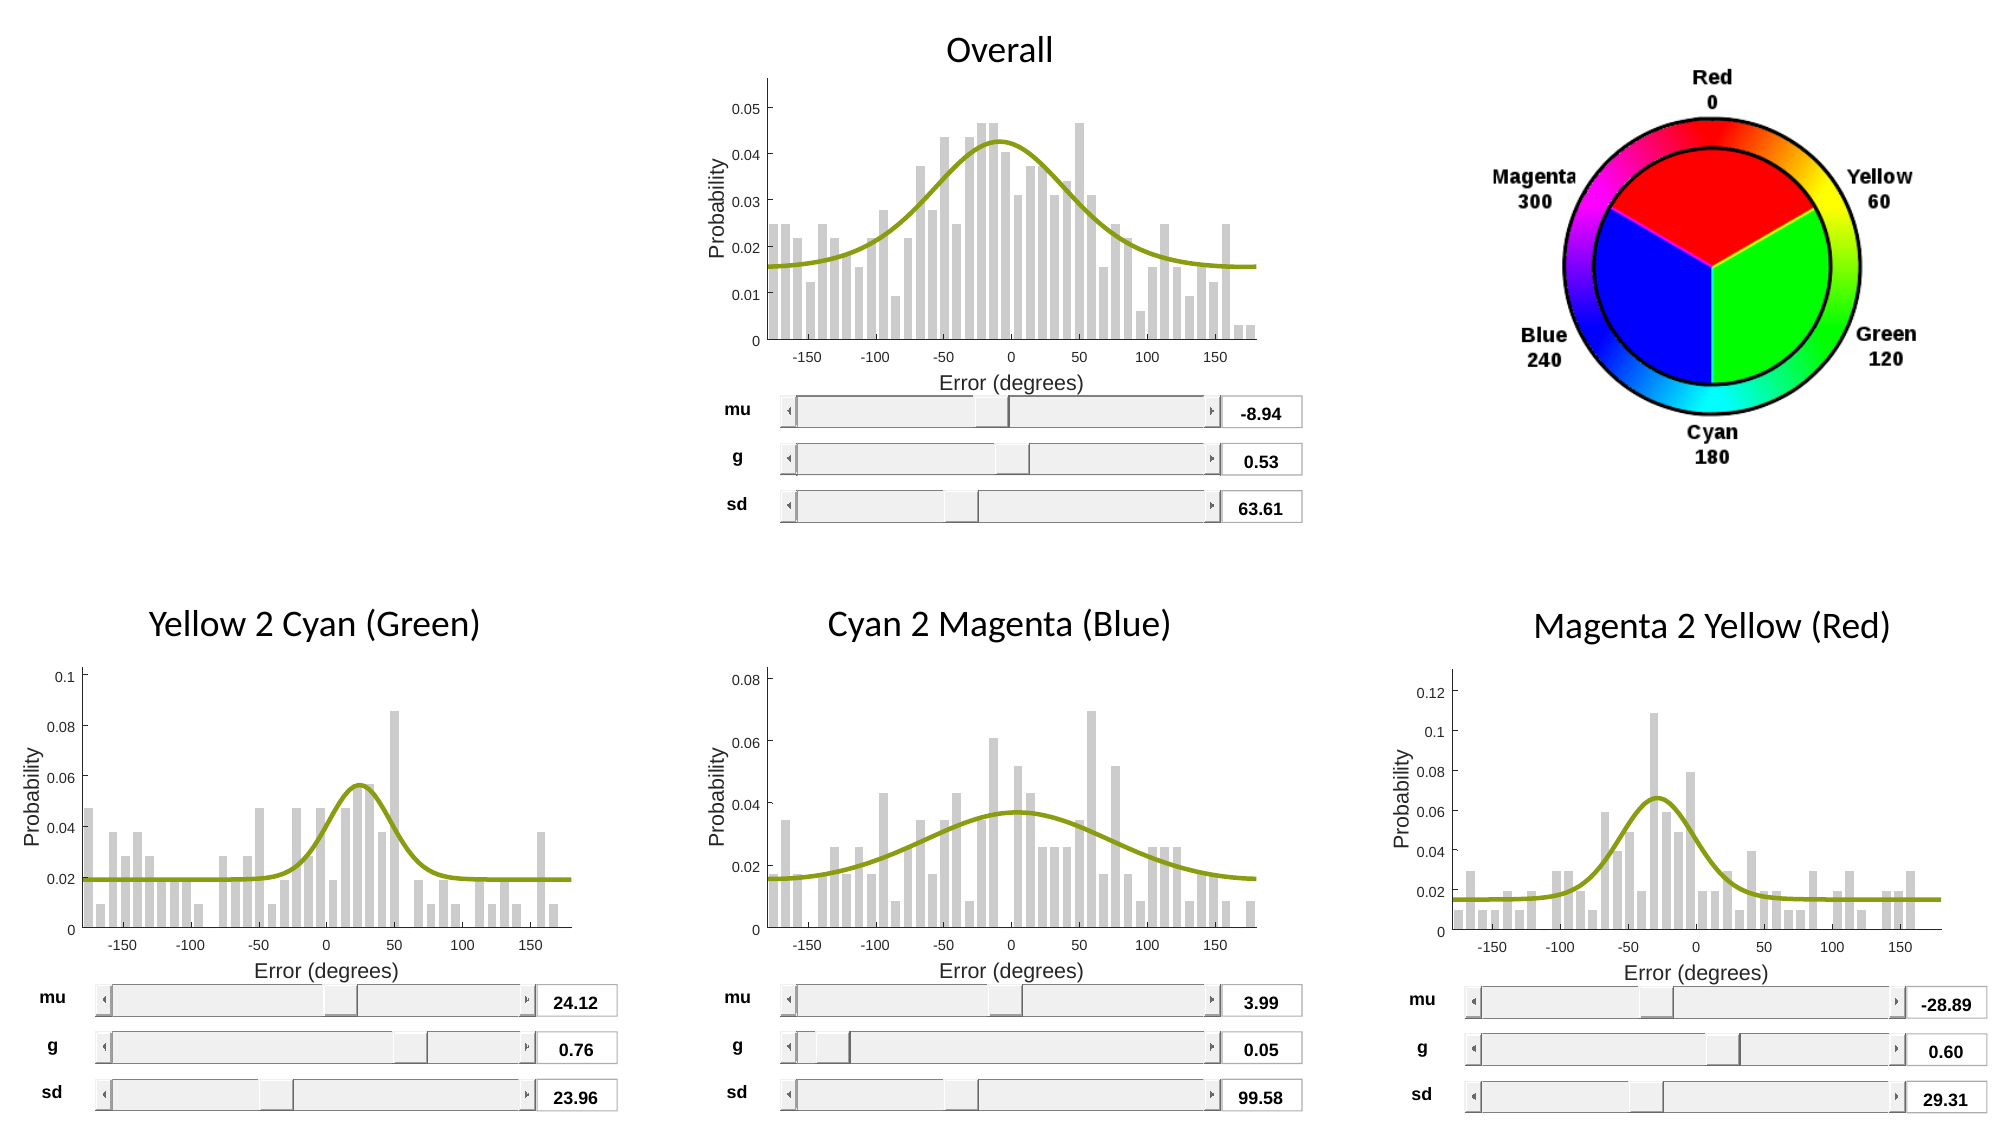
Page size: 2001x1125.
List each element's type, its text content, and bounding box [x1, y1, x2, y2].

text_box Overall [788, 17, 1212, 63]
text_box Cyan 2 Magenta (Blue) [788, 591, 1212, 652]
picture [684, 652, 1315, 1125]
picture [0, 652, 631, 1125]
picture [684, 63, 1315, 537]
text_box Yellow 2 Cyan (Green) [123, 591, 507, 652]
picture [1369, 654, 2000, 1125]
text_box Magenta 2 Yellow (Red) [1501, 593, 1924, 654]
picture [1476, 30, 1949, 503]
